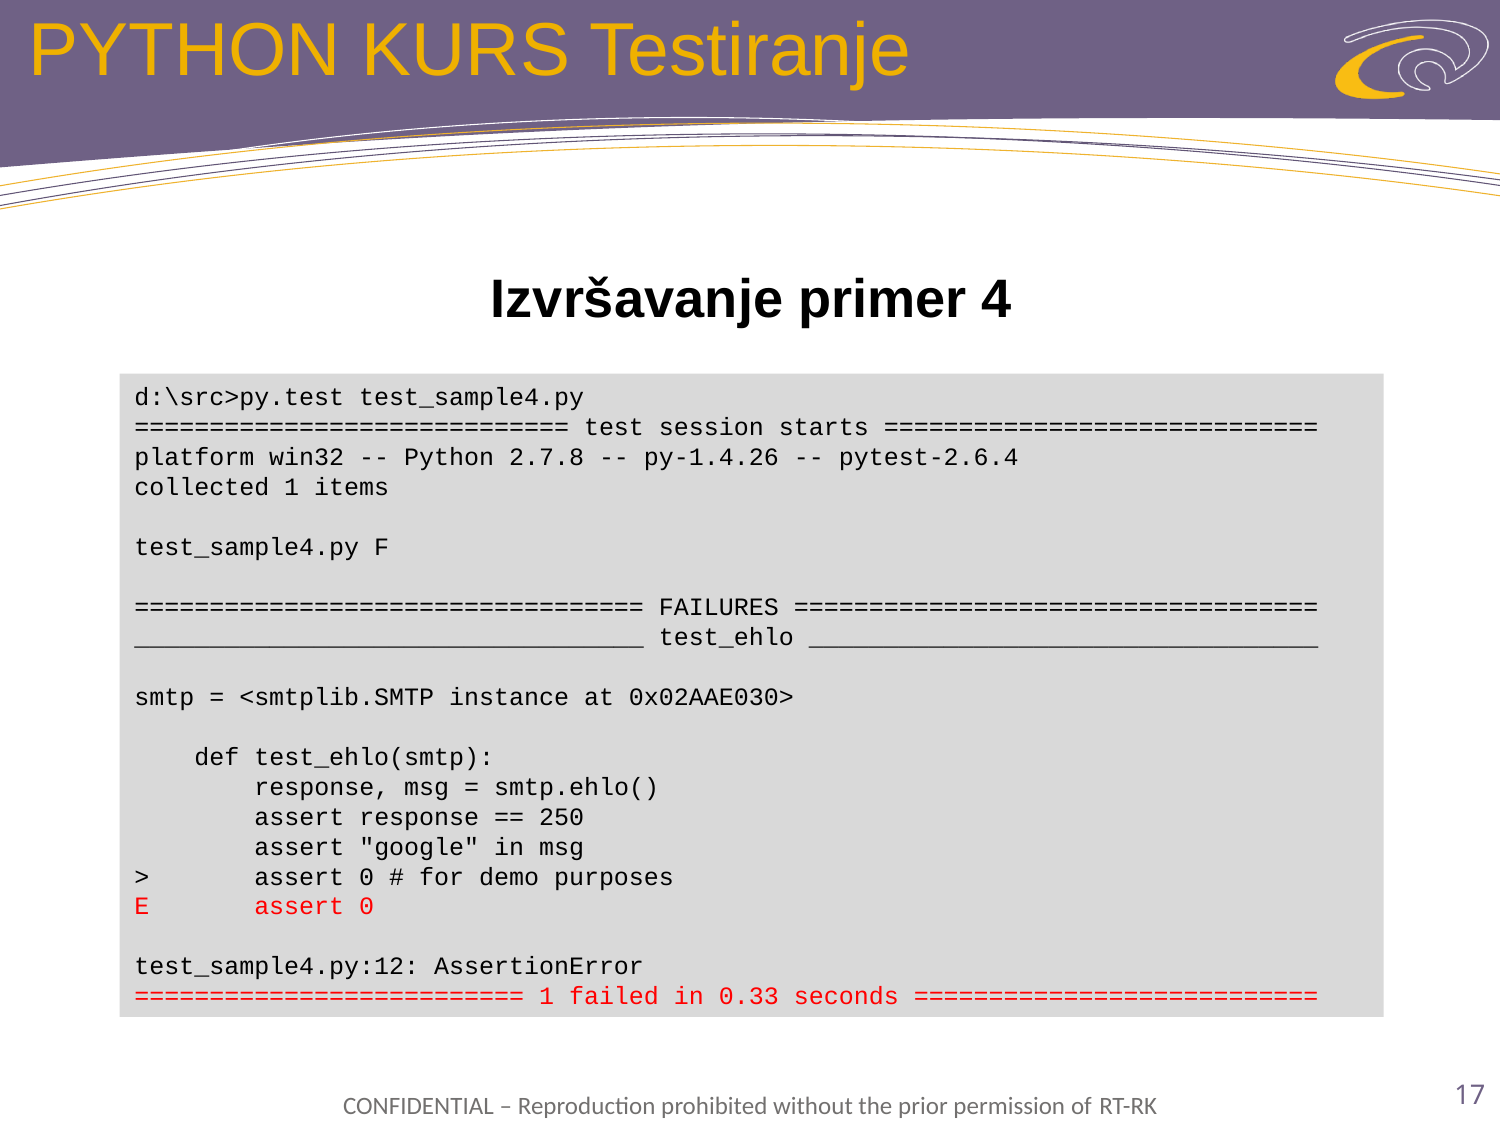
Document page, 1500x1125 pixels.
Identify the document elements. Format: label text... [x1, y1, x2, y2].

picture [1322, 0, 1500, 102]
list Izvršavanje primer 4 [76, 255, 1427, 398]
title PYTHON KURS Testiranje [13, 0, 1313, 119]
text_box d:\src>py.test test_sample4.py ============================= test session starts ============================= platform win32 -- Python 2.7.8 -- py-1.4.26 -- pytest-2.6.4 collected 1 items test_sample4.py F ================================== FAILURES =================================== __________________________________ test_ehlo __________________________________ smtp = <smtplib.SMTP instance at 0x02AAE030> def test_ehlo(smtp): response, msg = smtp.ehlo() assert response == 250 assert "google" in msg > assert 0 # for demo purposes E assert 0 test_sample4.py:12: AssertionError ========================== 1 failed in 0.33 seconds =========================== [119, 373, 1384, 1017]
